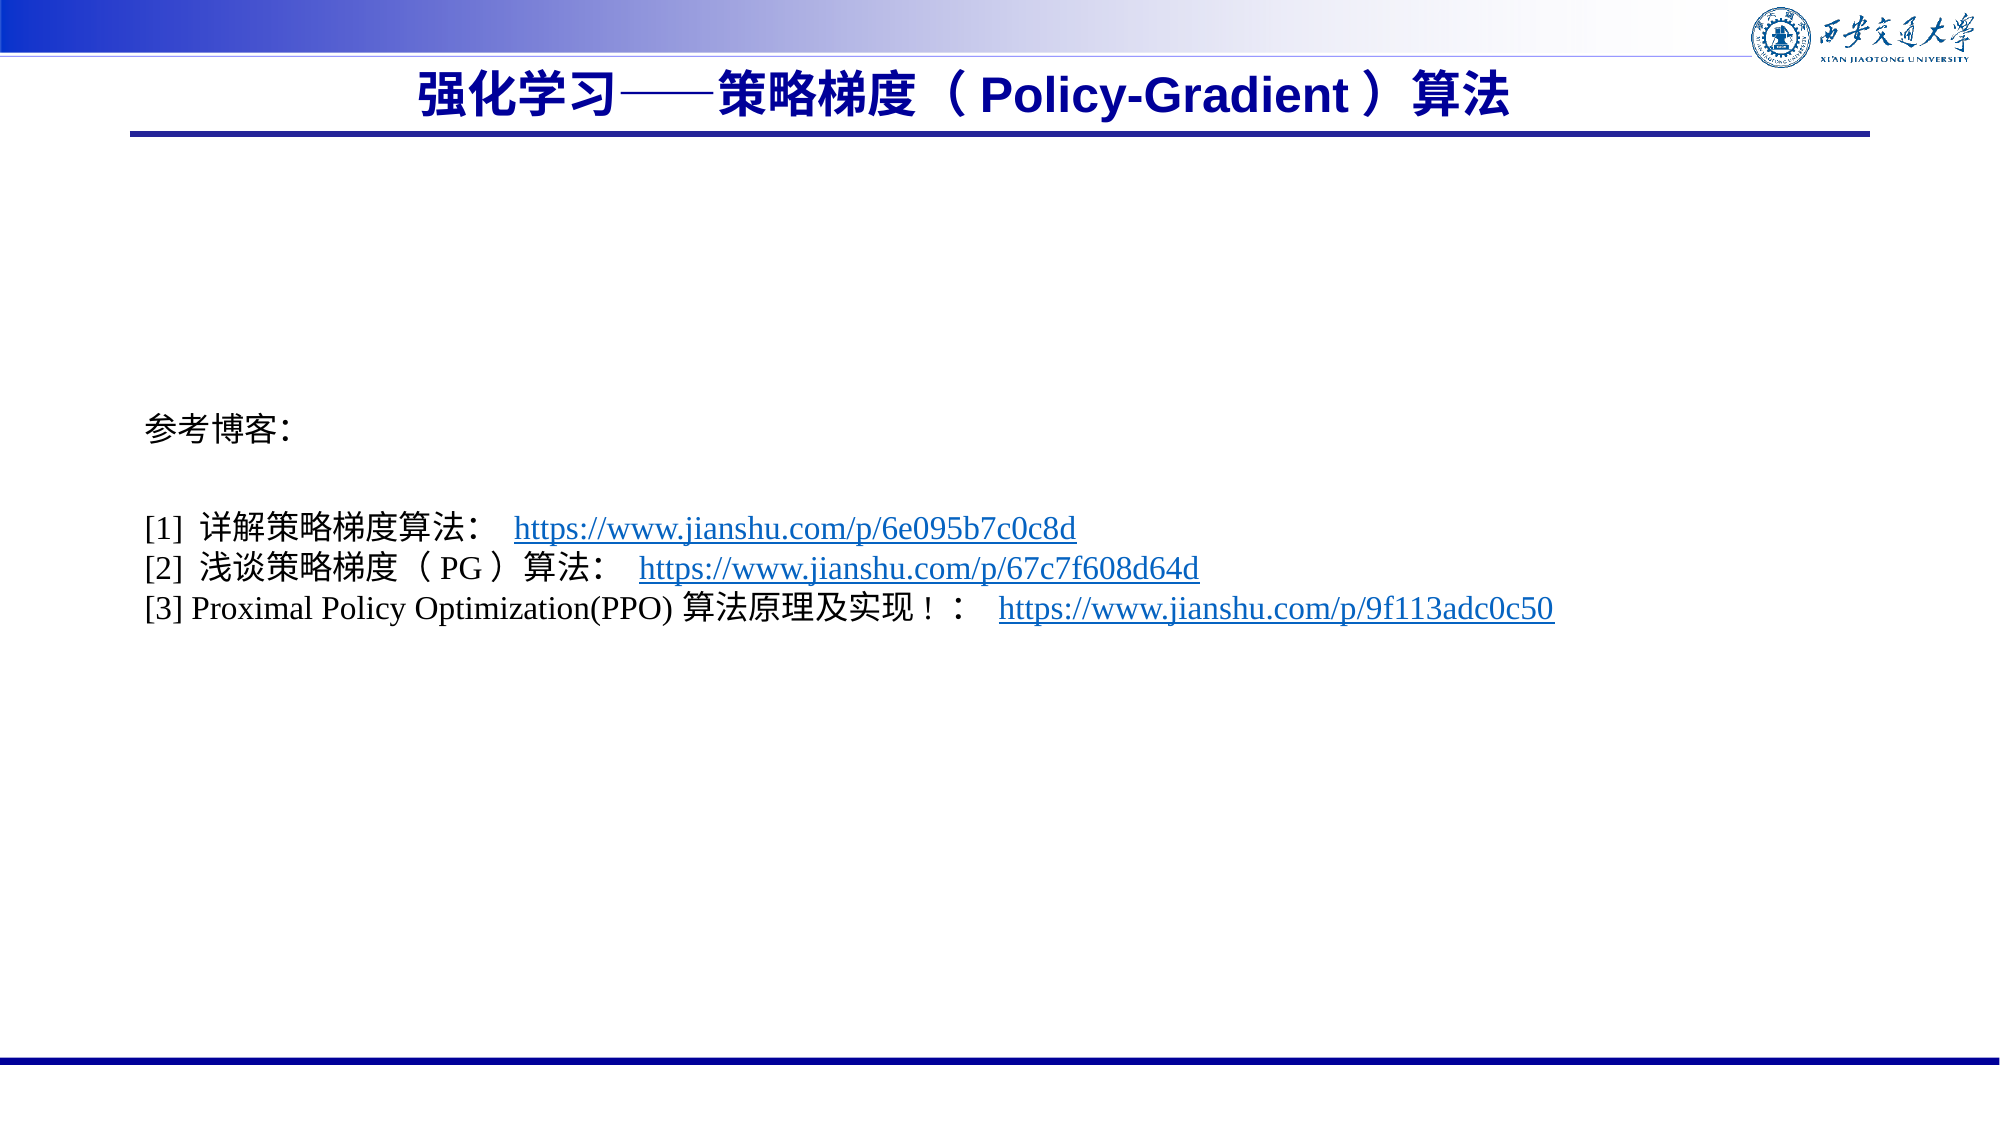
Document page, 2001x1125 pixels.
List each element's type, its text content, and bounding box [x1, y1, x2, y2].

text_box 参考博客： [129, 400, 1871, 456]
text_box [1] 详解策略梯度算法： https://www.jianshu.com/p/6e095b7c0c8d [2] 浅谈策略梯度（PG）算法： https://www.jianshu.com/p/67c7f608d64d [3] Proximal Policy Optimization(PPO)算法原理及实现! ： https://www.jianshu.com/p/9f113adc0c50 [129, 499, 1871, 674]
picture [0, 0, 1974, 68]
text_box 强化学习——策略梯度（Policy-Gradient）算法 [402, 54, 1527, 130]
